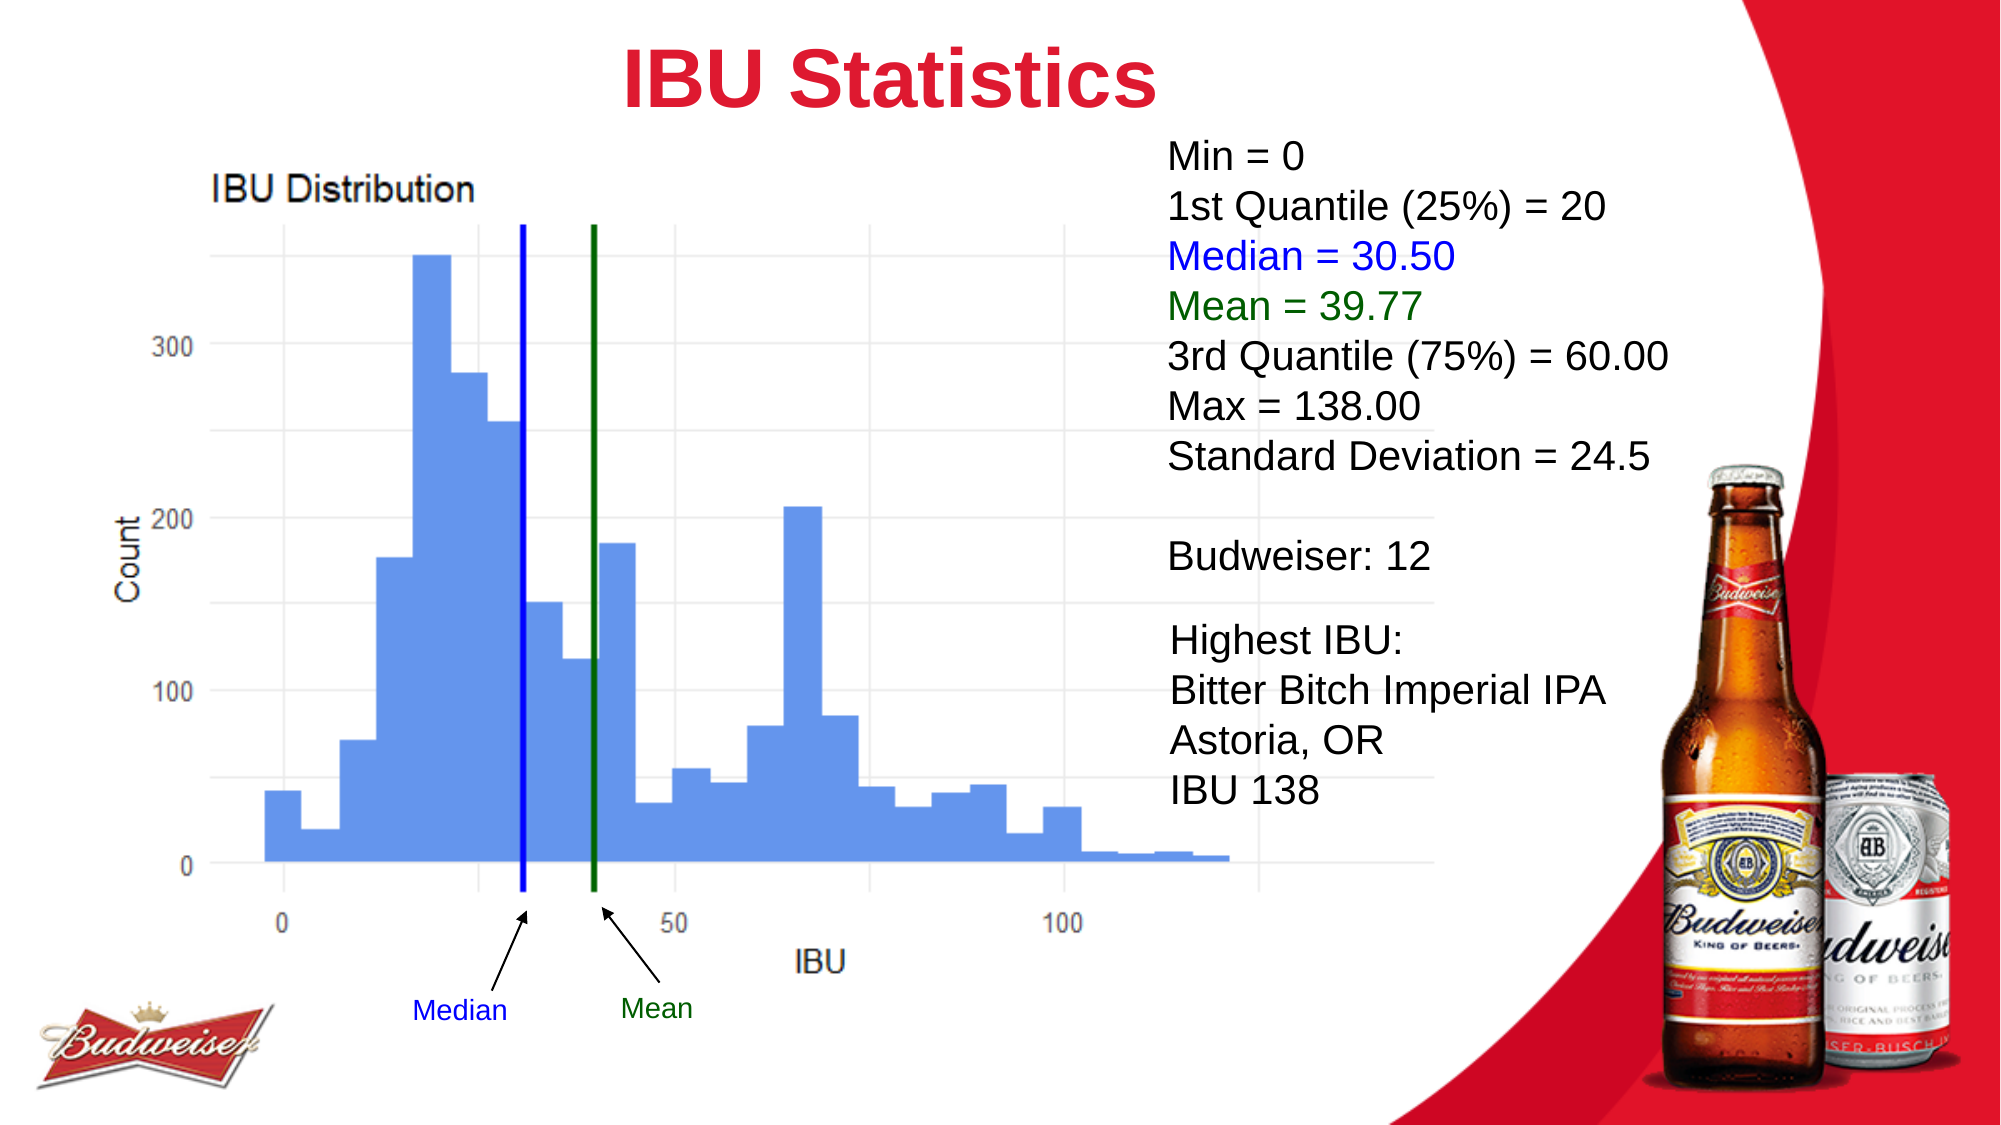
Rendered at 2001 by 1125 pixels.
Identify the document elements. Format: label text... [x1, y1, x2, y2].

text_box Mean [605, 994, 714, 1033]
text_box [491, 910, 527, 991]
text_box Min = 0 1st Quantile (25%) = 20 Median = 30.50 Mean = 39.77 3rd Quantile (75%) = 60.00 Max = 138.00 Standard Deviation = 24.5 Budweiser: 12 [1152, 121, 1757, 587]
text_box Highest IBU: Bitter Bitch Imperial IPA Astoria, OR IBU 138 [1451, 605, 1638, 871]
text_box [601, 906, 660, 983]
title IBU Statistics [66, 5, 1715, 155]
picture [0, 0, 2001, 1125]
text_box Median [397, 994, 525, 1034]
